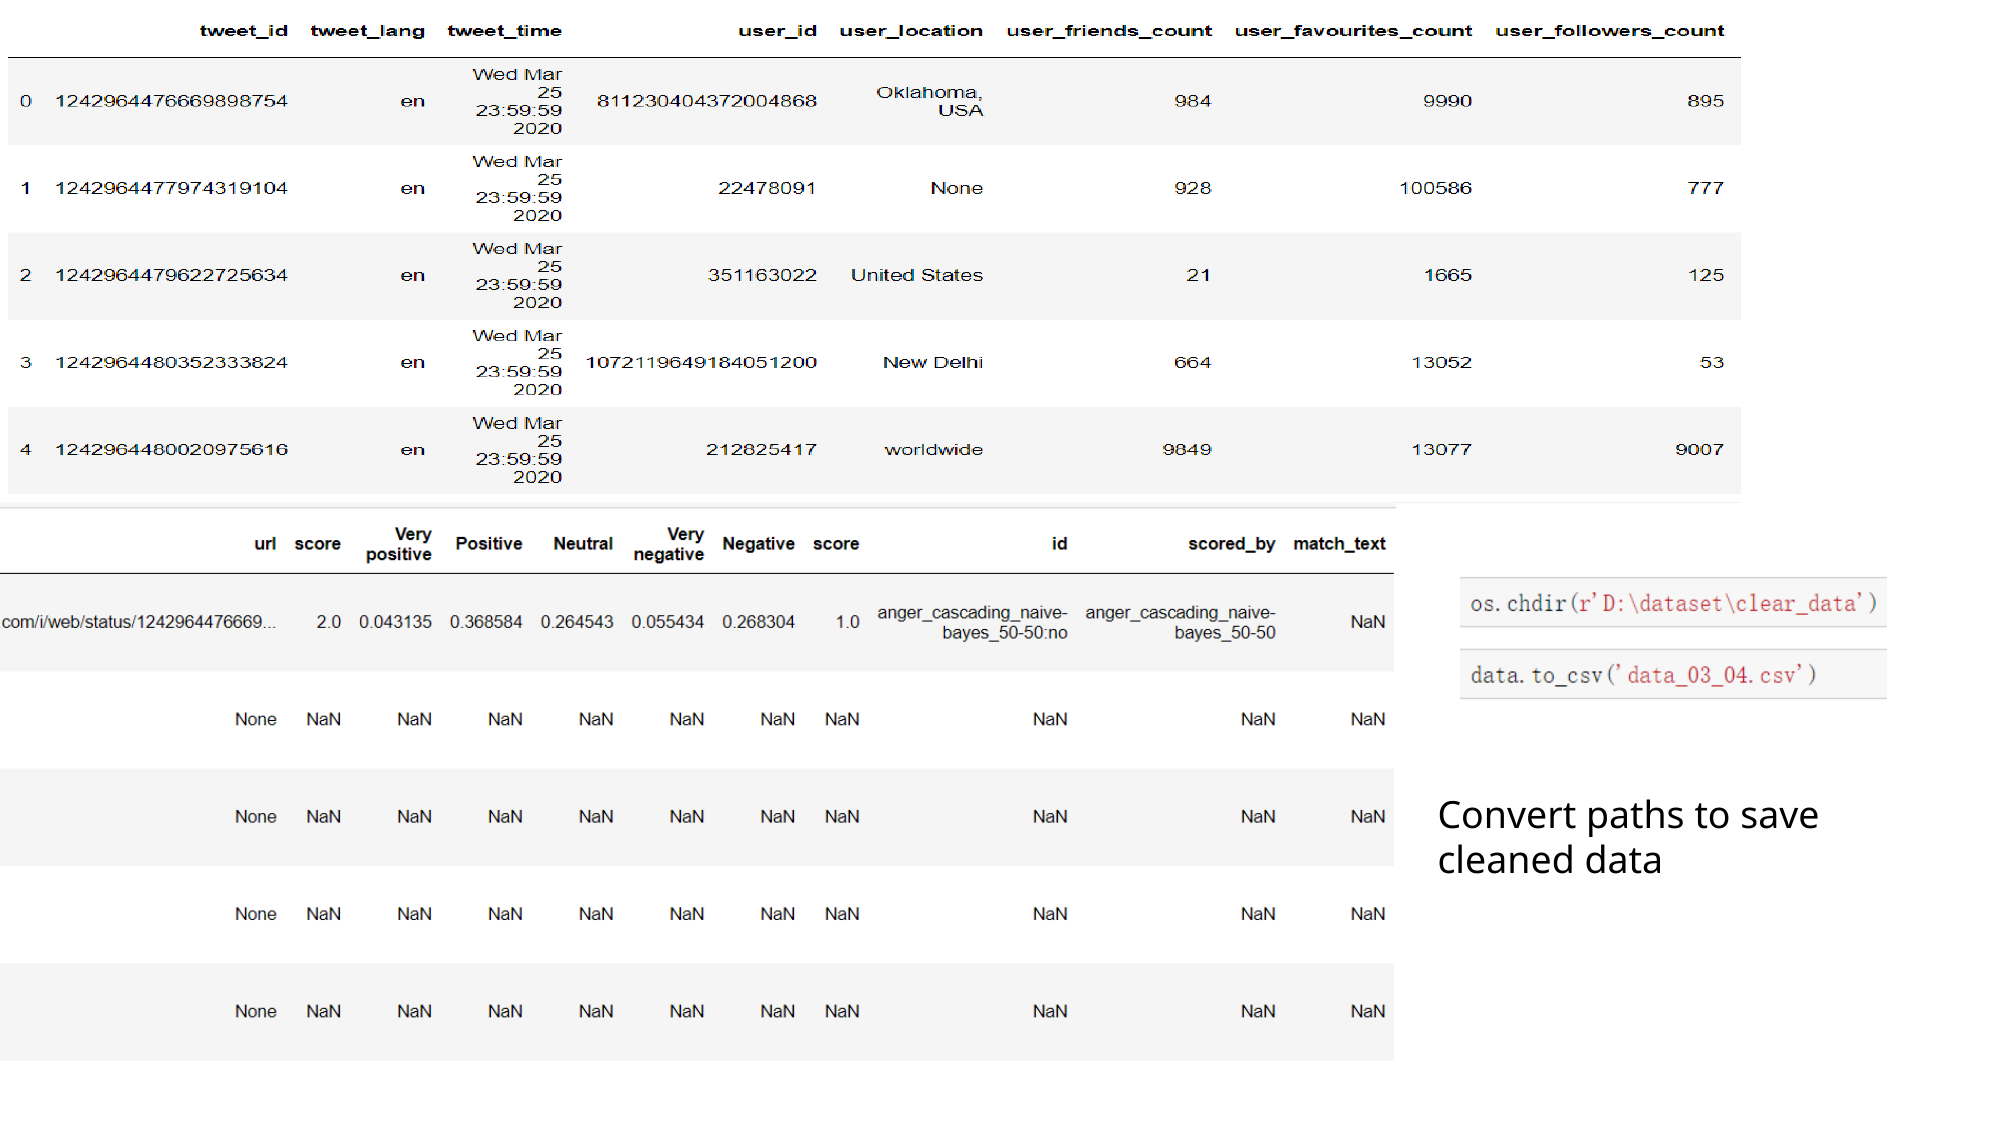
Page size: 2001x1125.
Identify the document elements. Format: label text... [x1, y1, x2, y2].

picture [0, 0, 1741, 1065]
picture [1460, 562, 1887, 703]
text_box Convert paths to save cleaned data [1422, 783, 1868, 889]
